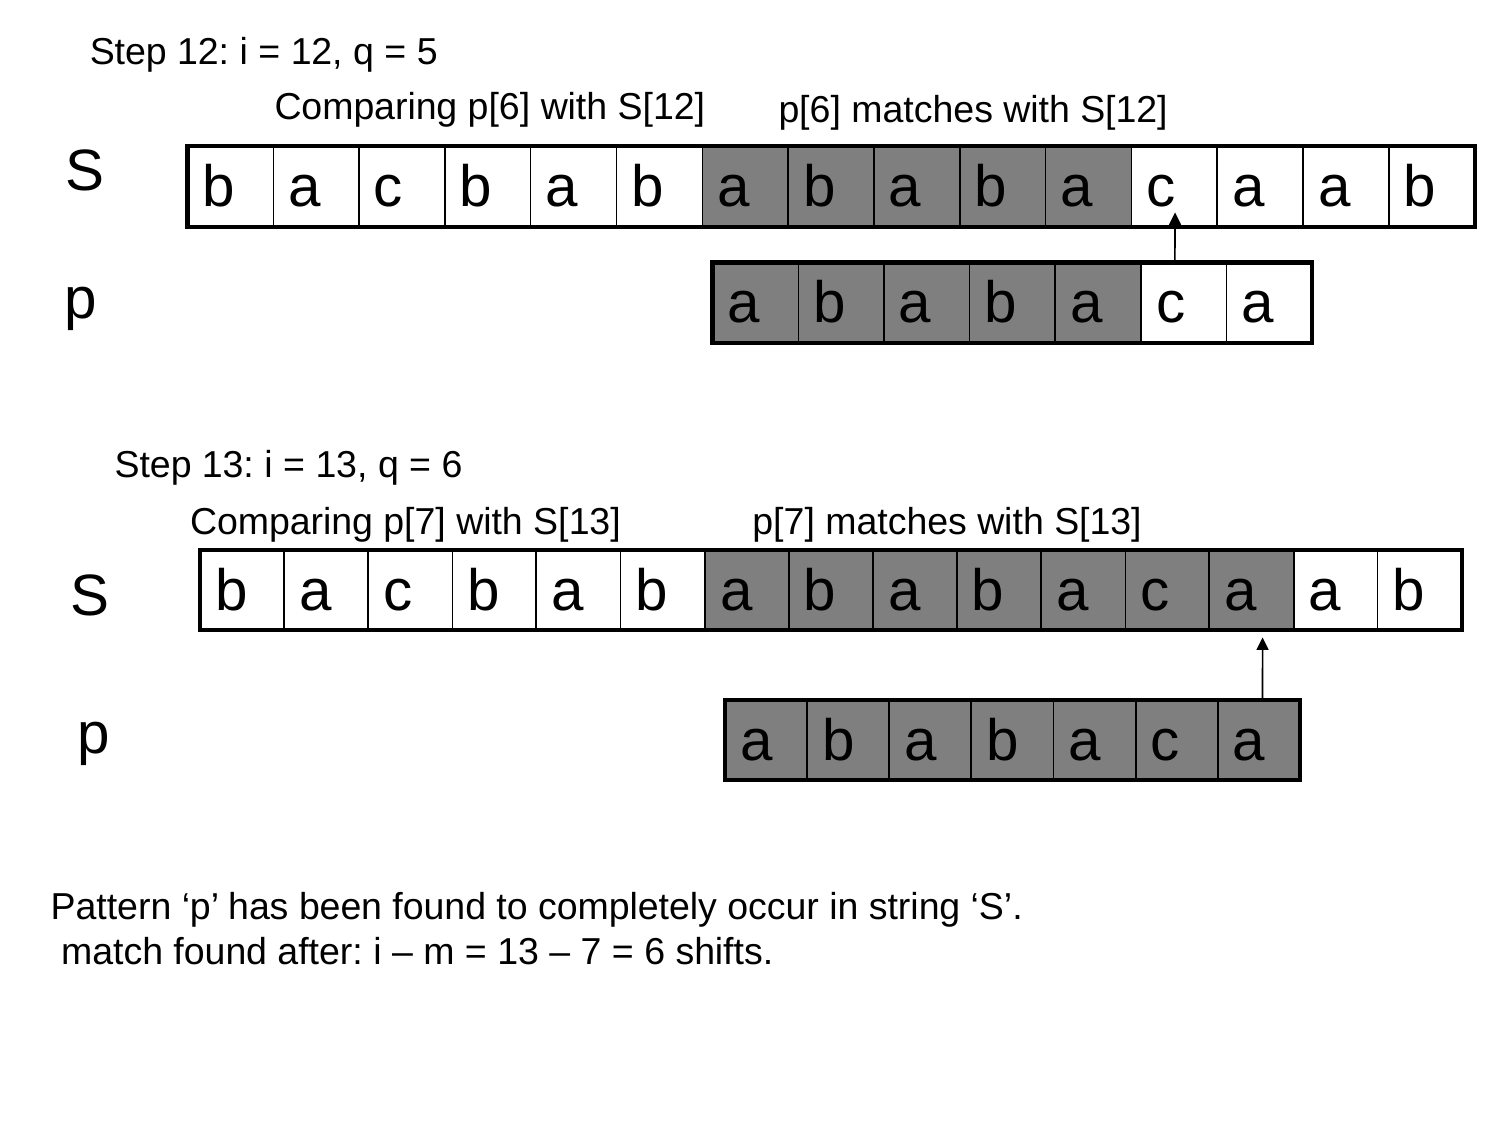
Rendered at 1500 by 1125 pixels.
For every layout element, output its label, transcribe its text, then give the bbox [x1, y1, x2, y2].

table_header a [1218, 148, 1302, 225]
text_box Comparing p[6] with S[12] [259, 74, 721, 135]
table_header b [970, 265, 1054, 341]
table_header b [190, 148, 273, 225]
table_header b [790, 552, 872, 628]
table_header a [285, 552, 367, 628]
table_header a [274, 148, 358, 225]
table_header b [799, 265, 883, 341]
table_header b [808, 702, 888, 778]
table_header a [1046, 148, 1131, 225]
text_box [1168, 212, 1182, 263]
table_header b [789, 148, 873, 225]
text_box S [50, 125, 119, 210]
table_header a [715, 265, 798, 341]
text_box p [62, 687, 125, 773]
text_box Comparing p[7] with S[13] [175, 489, 636, 550]
table_header a [1056, 265, 1140, 341]
table_header b [972, 702, 1053, 778]
table_header a [1210, 552, 1293, 628]
table_header b [453, 552, 535, 628]
text_box Pattern ‘p’ has been found to completely occur in string ‘S’. match found after: i – m = 13 – 7 = 6 shifts. [35, 874, 1049, 980]
text_box Step 12: i = 12, q = 5 [74, 24, 750, 63]
table_header a [1227, 265, 1310, 341]
table_header c [360, 148, 444, 225]
table_header b [446, 148, 530, 225]
table_header b [621, 552, 704, 628]
table_header a [1054, 702, 1135, 778]
table_header a [885, 265, 969, 341]
table_header c [1137, 702, 1217, 778]
text_box p [49, 252, 113, 338]
table_header b [617, 148, 702, 225]
text_box p[7] matches with S[13] [737, 489, 1157, 550]
table_header a [1295, 552, 1377, 628]
text_box Step 13: i = 13, q = 6 [99, 437, 775, 475]
table_header c [1126, 552, 1208, 628]
table_header a [890, 702, 970, 778]
table_header c [369, 552, 452, 628]
table_header a [537, 552, 620, 628]
table_header a [1304, 148, 1388, 225]
text_box p[6] matches with S[12] [763, 77, 1183, 138]
table_header c [1142, 265, 1226, 341]
table_header b [202, 552, 283, 628]
text_box [1256, 637, 1269, 700]
table_header b [1390, 148, 1473, 225]
table_header b [1378, 552, 1460, 628]
table_header c [1132, 148, 1216, 225]
table_header a [703, 148, 787, 225]
table_header a [874, 552, 956, 628]
table_header a [727, 702, 806, 778]
table_header a [1042, 552, 1125, 628]
table_header b [961, 148, 1045, 225]
table_header a [875, 148, 959, 225]
table_header a [531, 148, 616, 225]
text_box S [56, 549, 125, 635]
table_header b [958, 552, 1040, 628]
table_header a [1219, 702, 1298, 778]
table_header a [706, 552, 788, 628]
